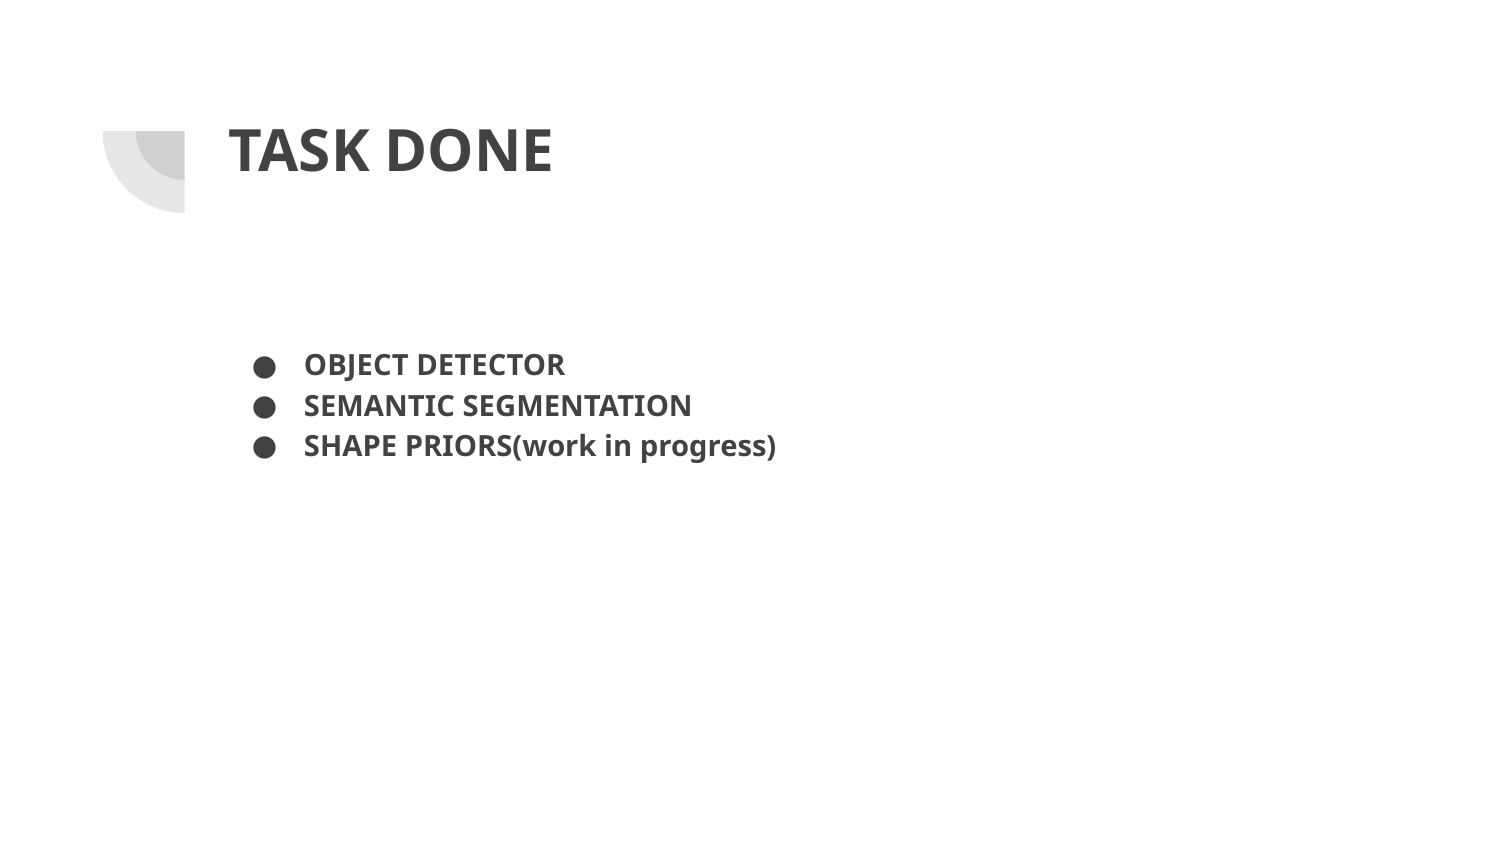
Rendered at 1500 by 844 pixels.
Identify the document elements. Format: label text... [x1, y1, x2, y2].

list OBJECT DETECTOR SEMANTIC SEGMENTATION SHAPE PRIORS(work in progress) [213, 326, 1368, 744]
title TASK DONE [213, 98, 1368, 263]
